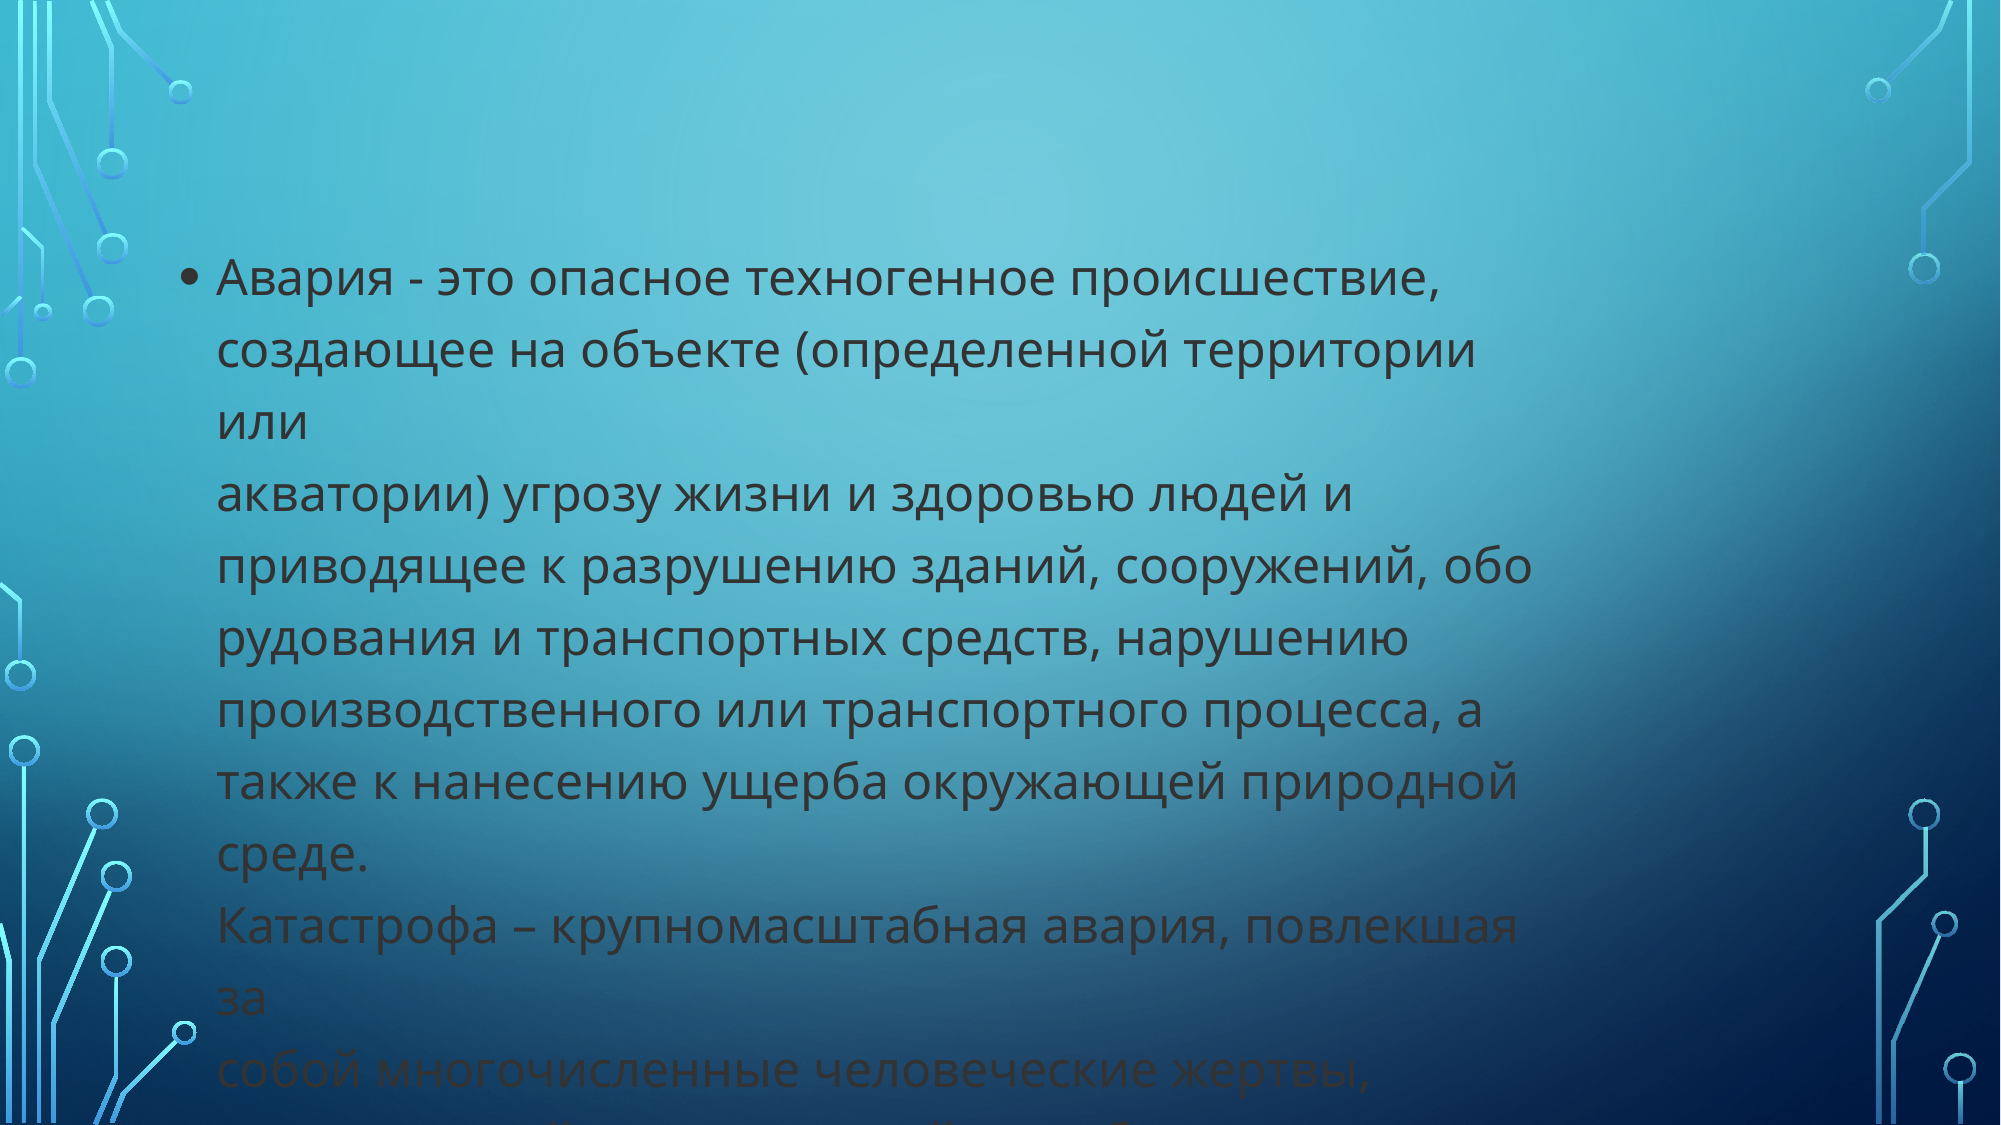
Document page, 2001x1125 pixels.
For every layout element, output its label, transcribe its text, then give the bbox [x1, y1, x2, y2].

list Авария - это опасное техногенное происшествие, создающее на объекте (определенной территории или акватории) угрозу жизни и здоровью людей и приводящее к разрушению зданий, сооружений, оборудования и транспортных средств, нарушению производственного или транспортного процесса, а также к нанесению ущерба окружающей природной среде. Катастрофа – крупномасштабная авария, повлекшая за собой многочисленные человеческие жертвы, значительный материальный ущерб и другие тяжелые последствия. [163, 226, 1574, 863]
